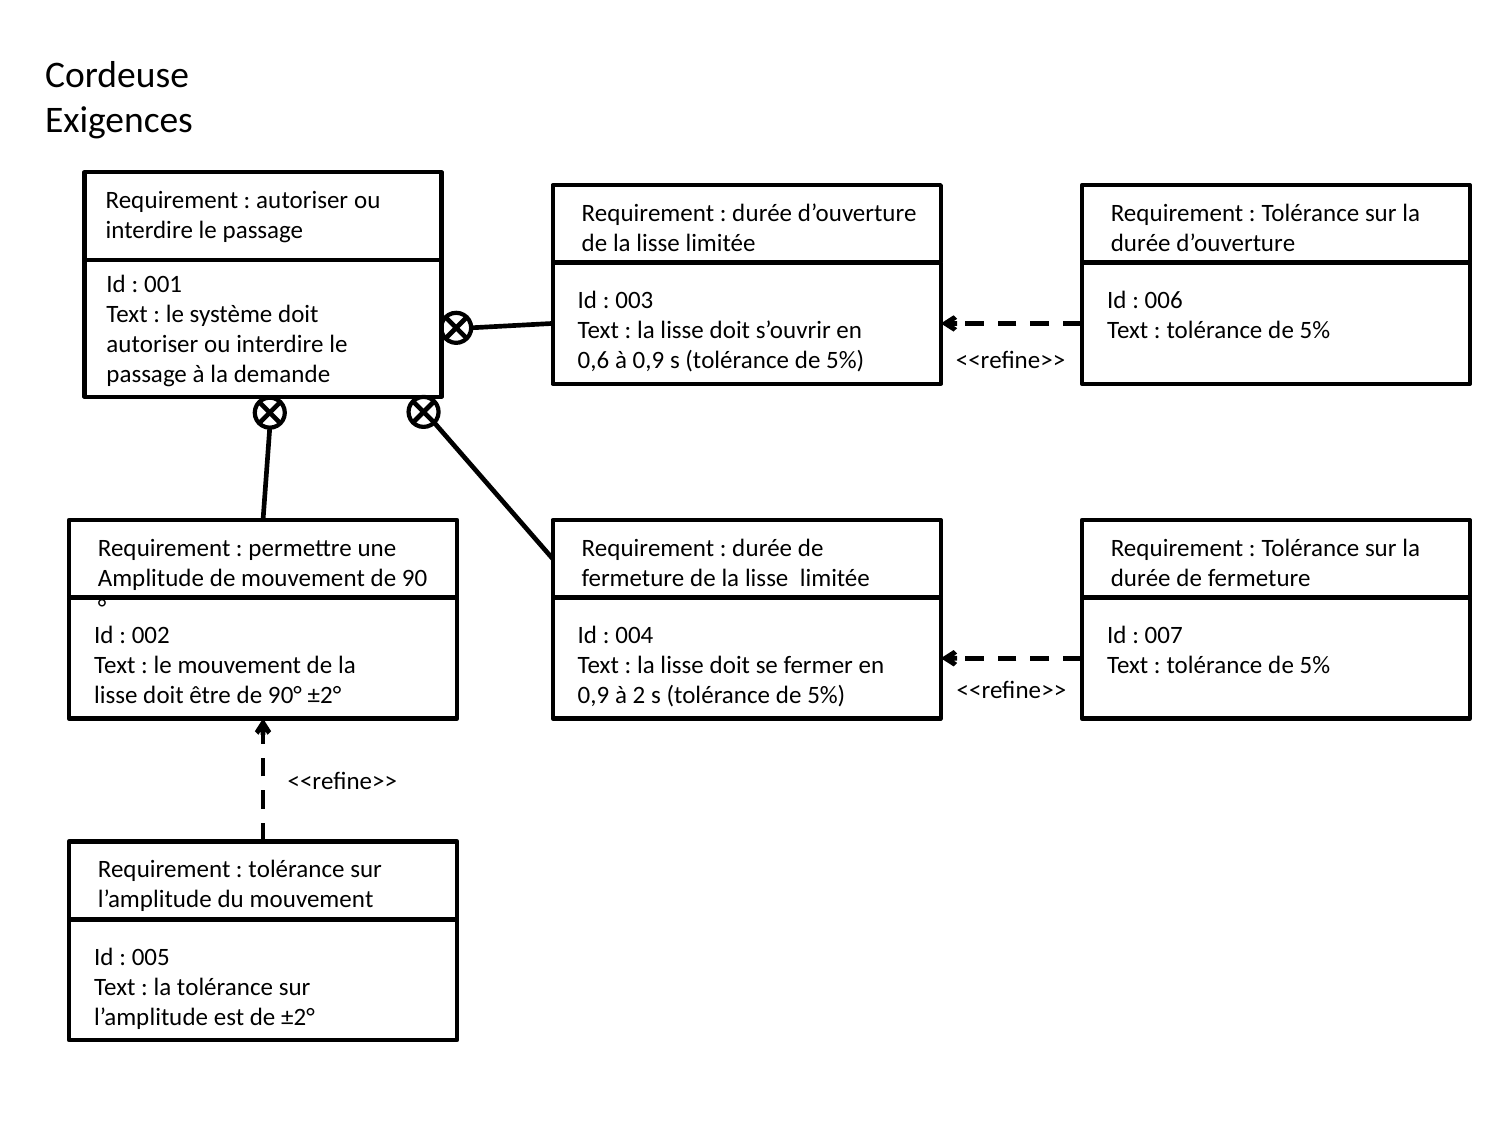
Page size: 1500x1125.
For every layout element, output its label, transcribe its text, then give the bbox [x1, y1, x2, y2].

text_box Cordeuse Exigences [30, 42, 209, 148]
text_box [68, 171, 1471, 1041]
